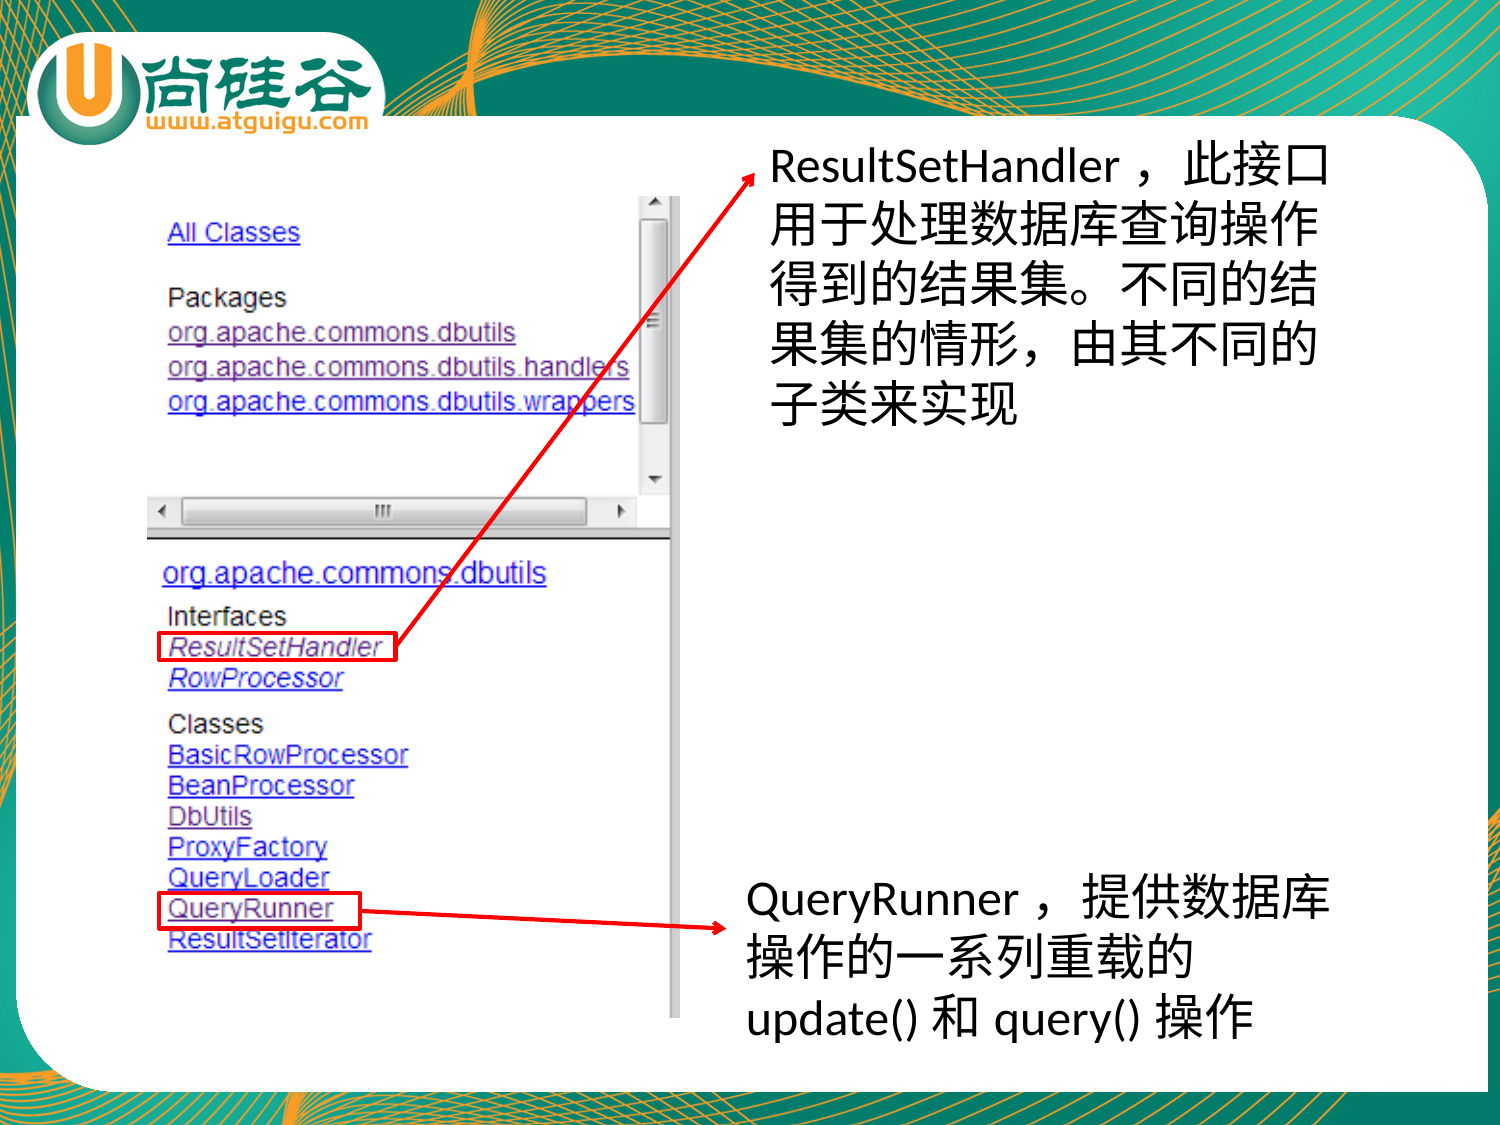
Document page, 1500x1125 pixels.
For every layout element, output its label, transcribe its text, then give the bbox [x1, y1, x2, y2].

text_box ResultSetHandler，此接口用于处理数据库查询操作得到的结果集。不同的结果集的情形，由其不同的子类来实现 [754, 125, 1369, 441]
picture [0, 0, 1500, 1125]
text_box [359, 910, 727, 929]
text_box QueryRunner，提供数据库操作的一系列重载的update()和query()操作 [731, 857, 1393, 1053]
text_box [395, 172, 755, 647]
